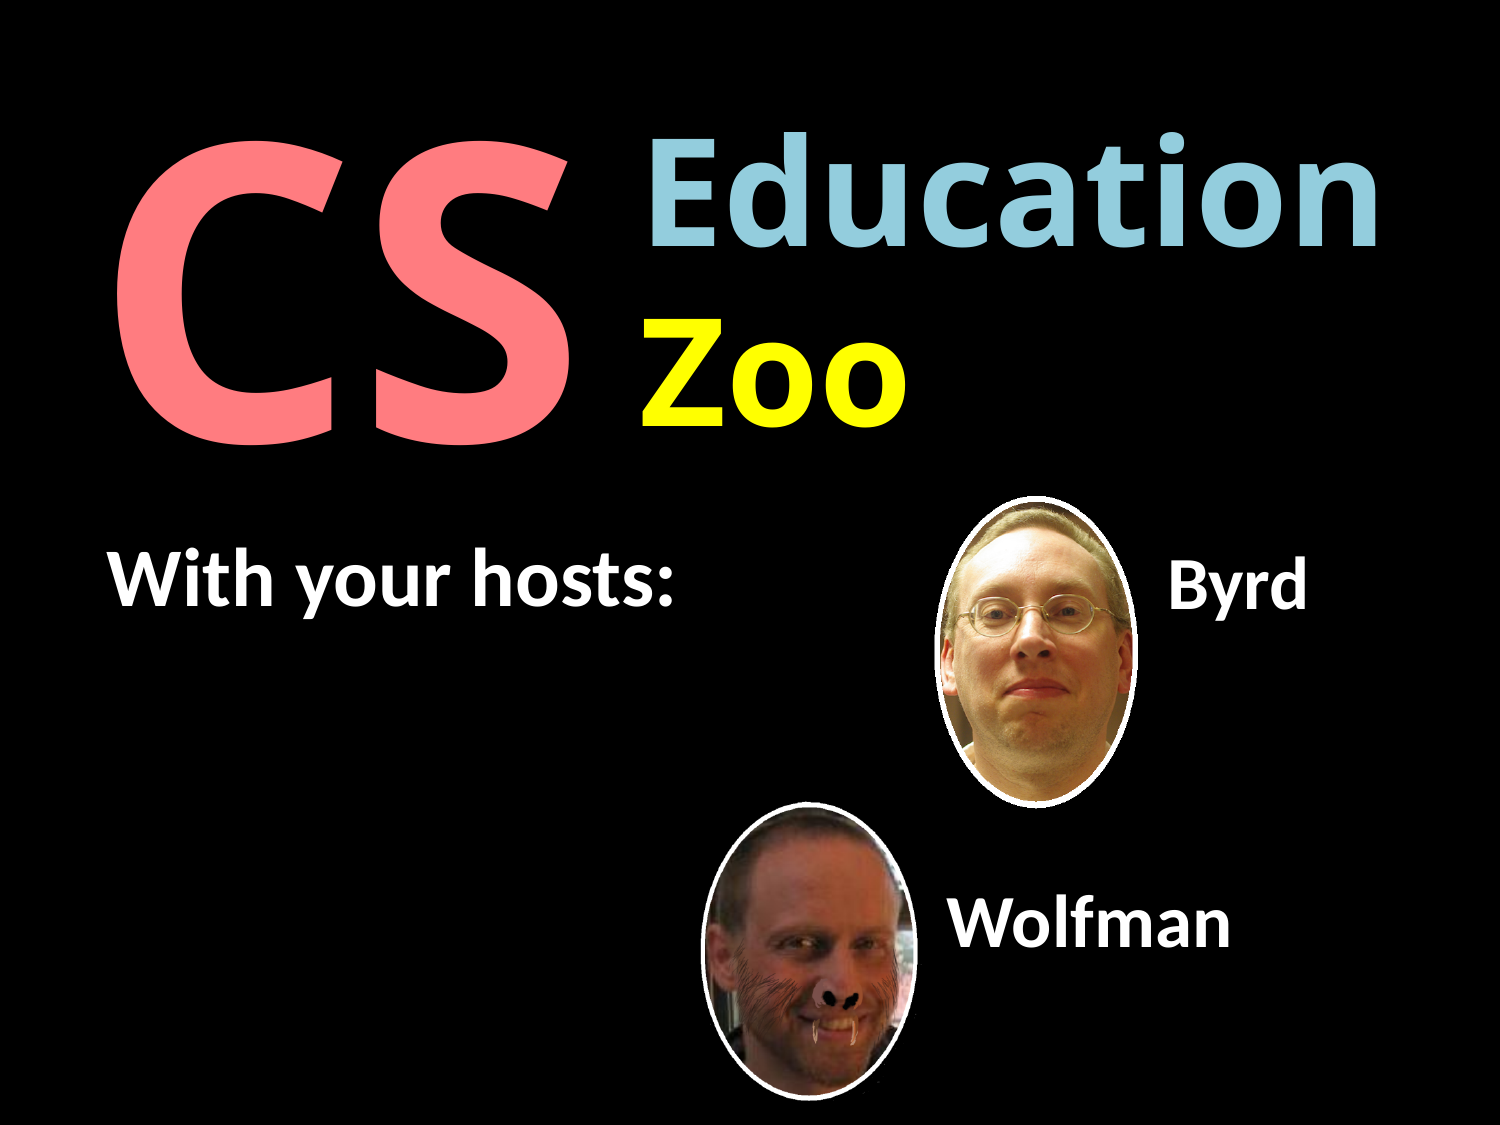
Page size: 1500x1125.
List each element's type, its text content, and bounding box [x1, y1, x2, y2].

text_box With your hosts: [92, 515, 694, 630]
picture [930, 490, 1141, 813]
text_box Wolfman [933, 865, 1248, 970]
text_box CS [77, 19, 601, 532]
text_box Byrd [1152, 527, 1325, 633]
picture [690, 786, 928, 1109]
text_box Education Zoo [625, 88, 1403, 464]
